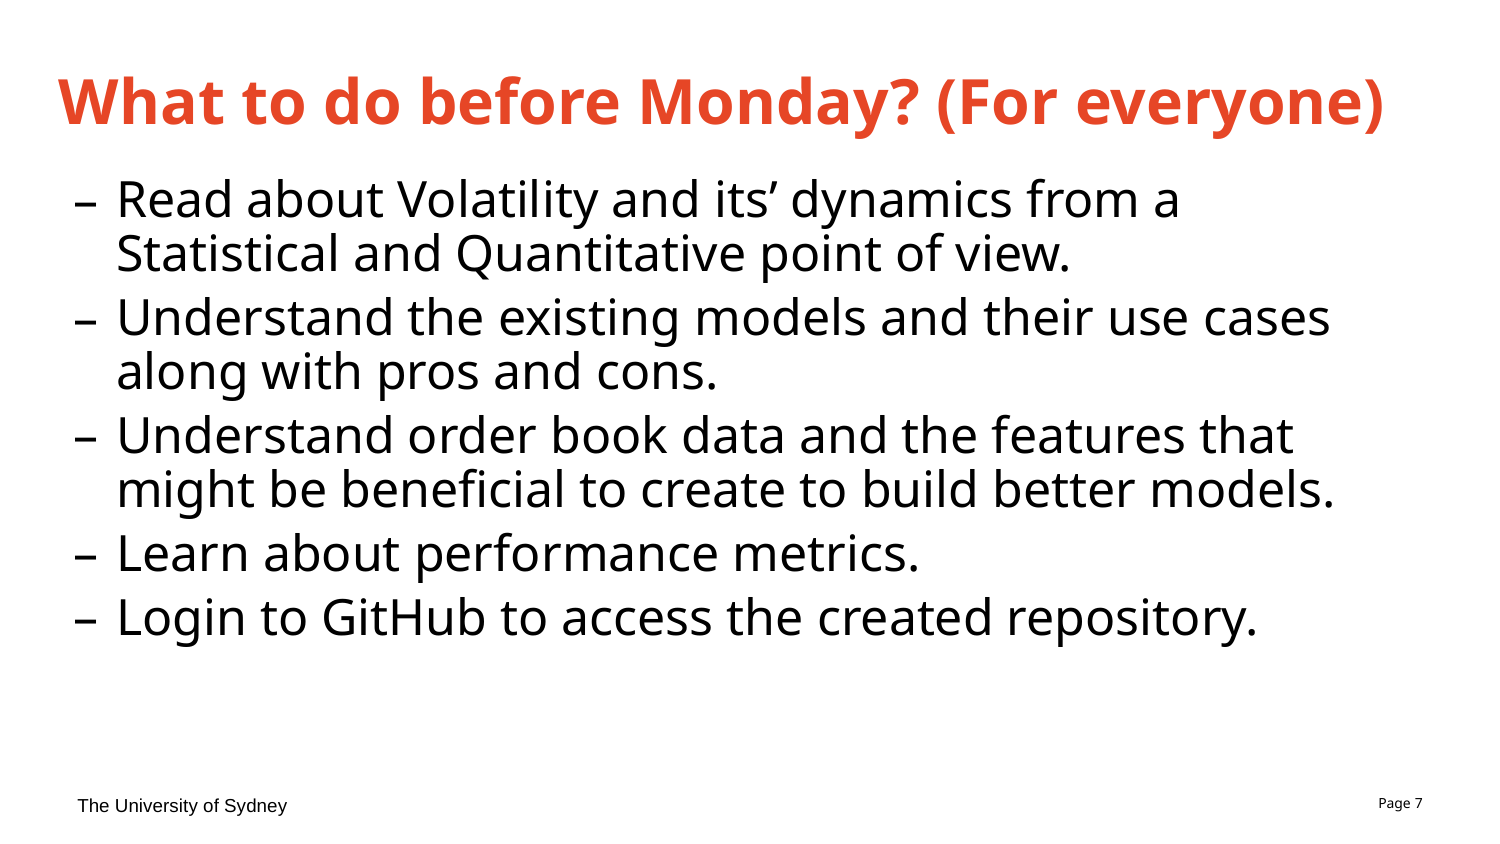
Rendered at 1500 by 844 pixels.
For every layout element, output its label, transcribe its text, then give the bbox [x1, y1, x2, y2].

list Read about Volatility and its’ dynamics from a Statistical and Quantitative point of view. Understand the existing models and their use cases along with pros and cons. Understand order book data and the features that might be beneficial to create to build better models. Learn about performance metrics. Login to GitHub to access the created repository. [58, 167, 1425, 754]
title What to do before Monday? (For everyone) [58, 61, 1442, 142]
